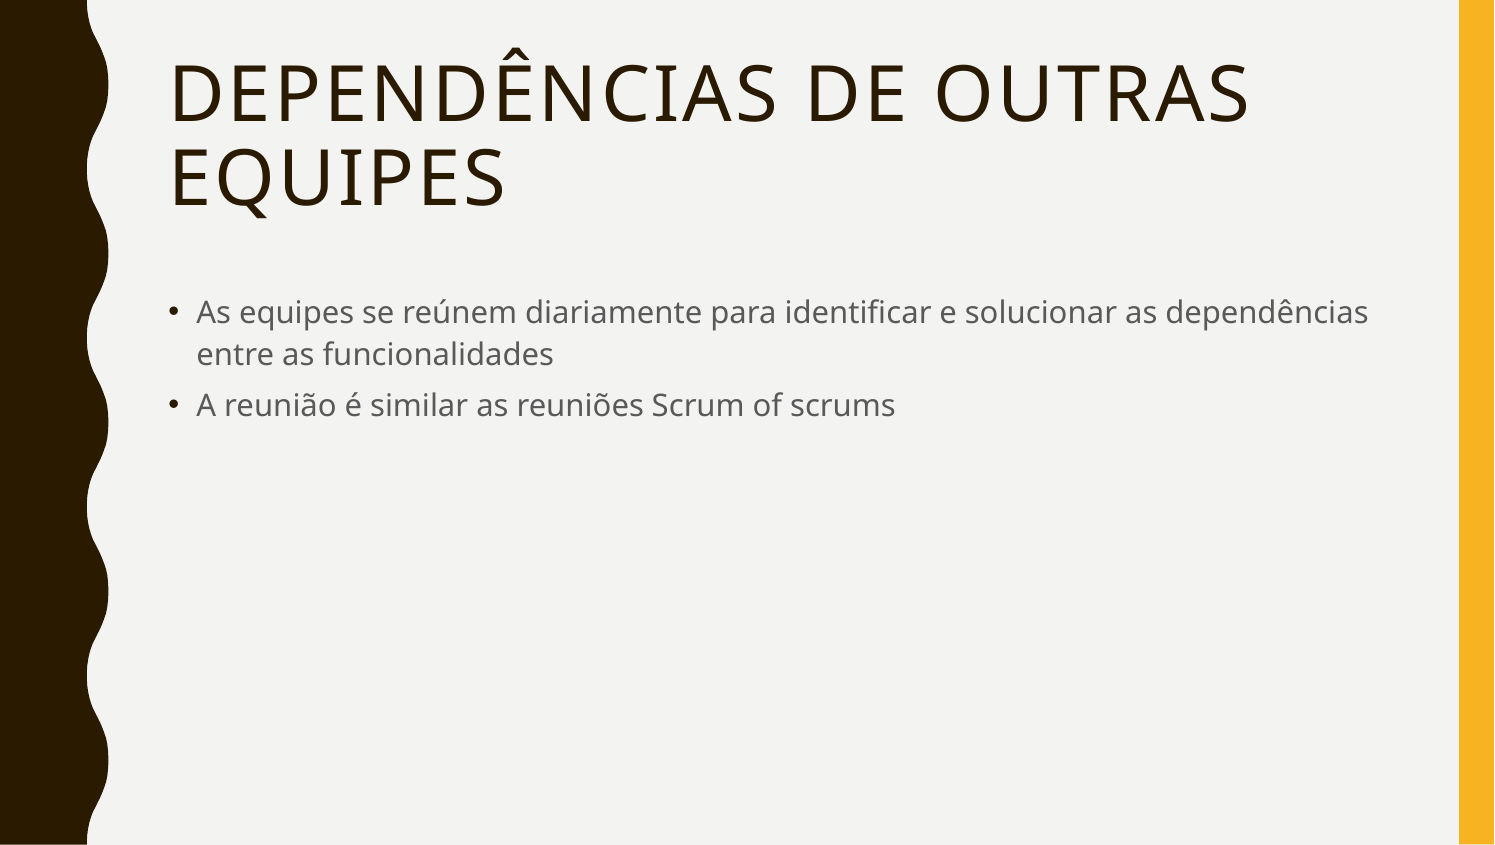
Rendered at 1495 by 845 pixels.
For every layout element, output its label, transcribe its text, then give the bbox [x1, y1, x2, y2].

title Dependências de outras equipes [153, 47, 1401, 231]
list As equipes se reúnem diariamente para identificar e solucionar as dependências entre as funcionalidades A reunião é similar as reuniões Scrum of scrums [153, 281, 1401, 725]
